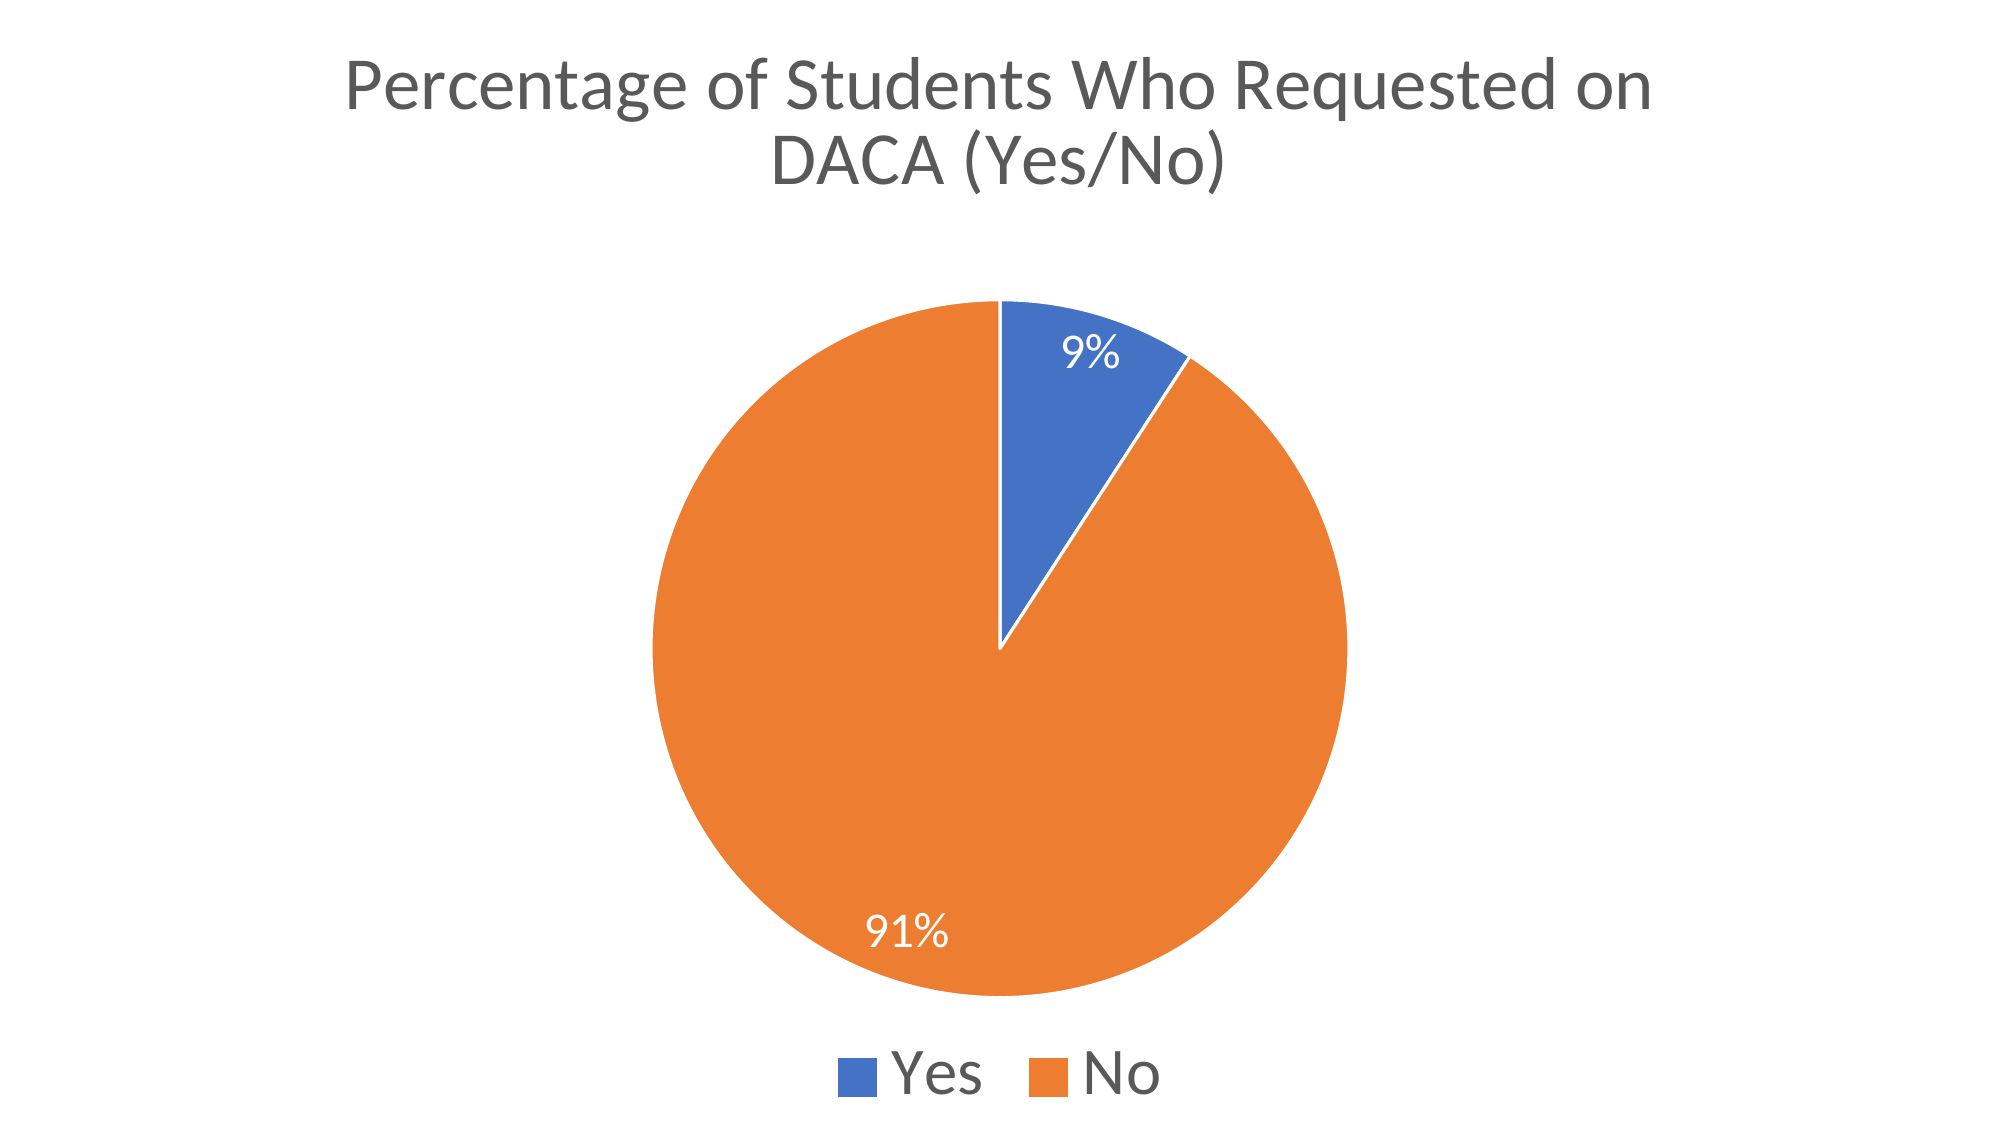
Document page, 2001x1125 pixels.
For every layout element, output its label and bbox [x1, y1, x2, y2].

chart [60, 0, 1940, 1125]
